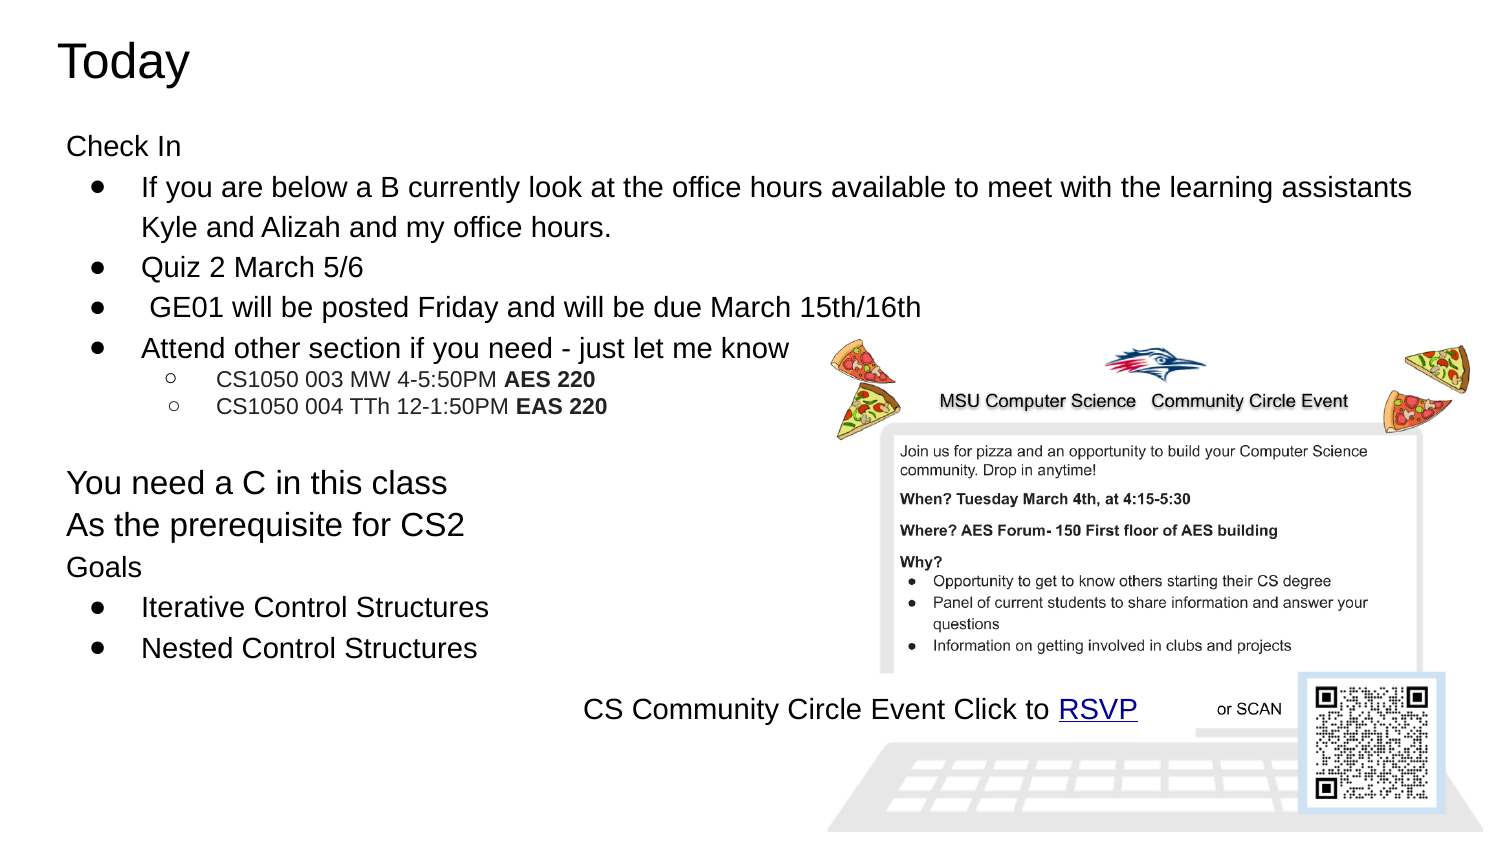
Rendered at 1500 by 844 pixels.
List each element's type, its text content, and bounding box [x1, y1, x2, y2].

title Today [41, 13, 1440, 108]
list Check In If you are below a B currently look at the office hours available to meet with the learning assistants Kyle and Alizah and my office hours. Quiz 2 March 5/6 GE01 will be posted Friday and will be due March 15th/16th Attend other section if you need - just let me know CS1050 003 MW 4-5:50PM AES 220 CS1050 004 TTh 12-1:50PM EAS 220 You need a C in this class As the prerequisite for CS2 Goals Iterative Control Structures Nested Control Structures [51, 107, 1449, 771]
text_box CS Community Circle Event Click to RSVP [568, 673, 819, 740]
picture [824, 336, 1485, 832]
